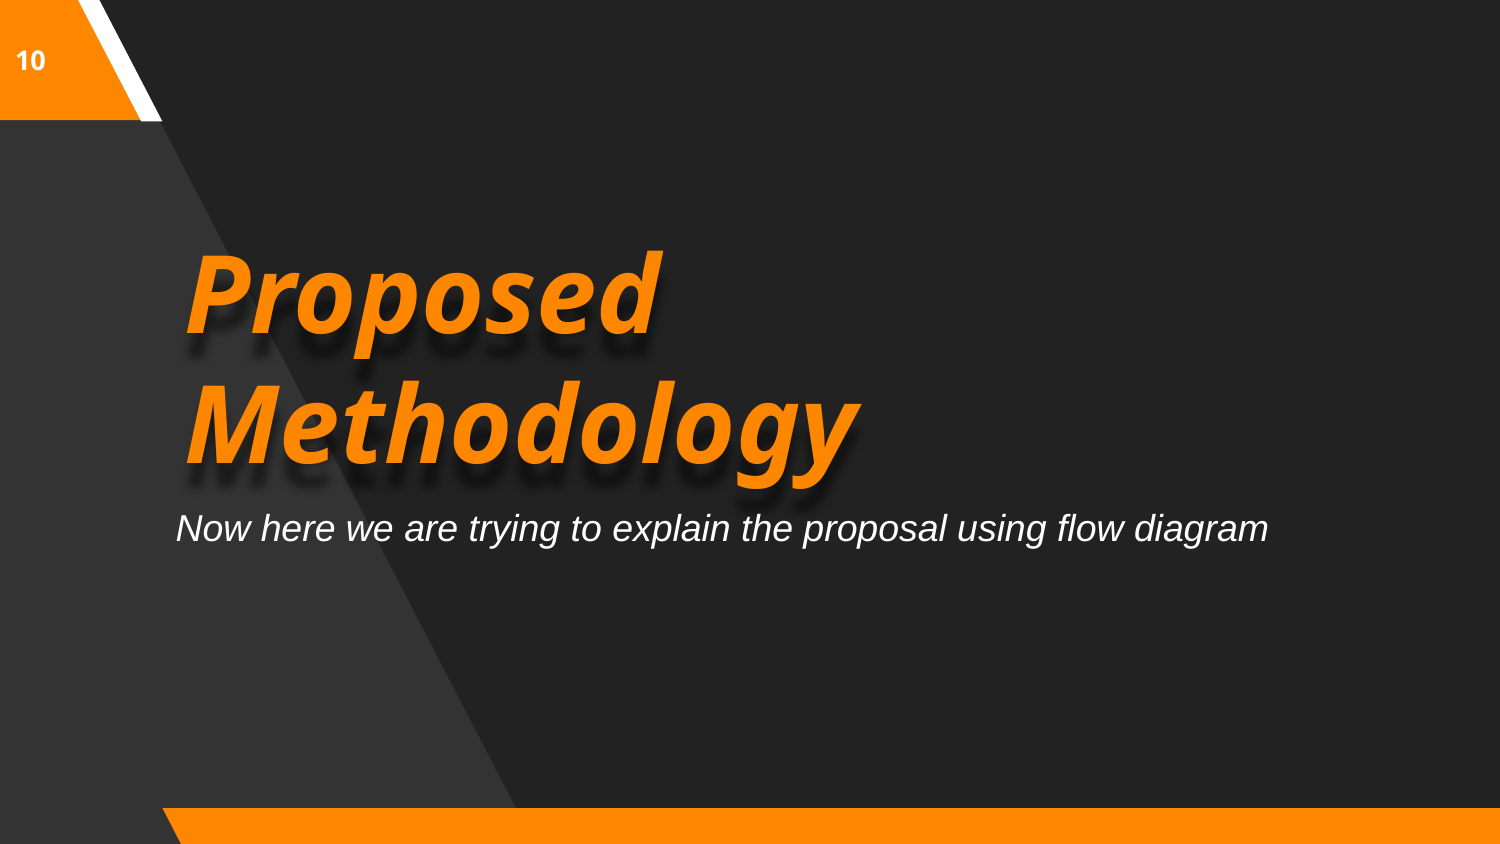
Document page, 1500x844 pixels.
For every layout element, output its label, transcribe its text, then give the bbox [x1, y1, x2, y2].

slide_number 10 [0, 0, 98, 121]
subtitle Now here we are trying to explain the proposal using flow diagram [160, 480, 1340, 671]
title Proposed Methodology [169, 259, 1265, 450]
